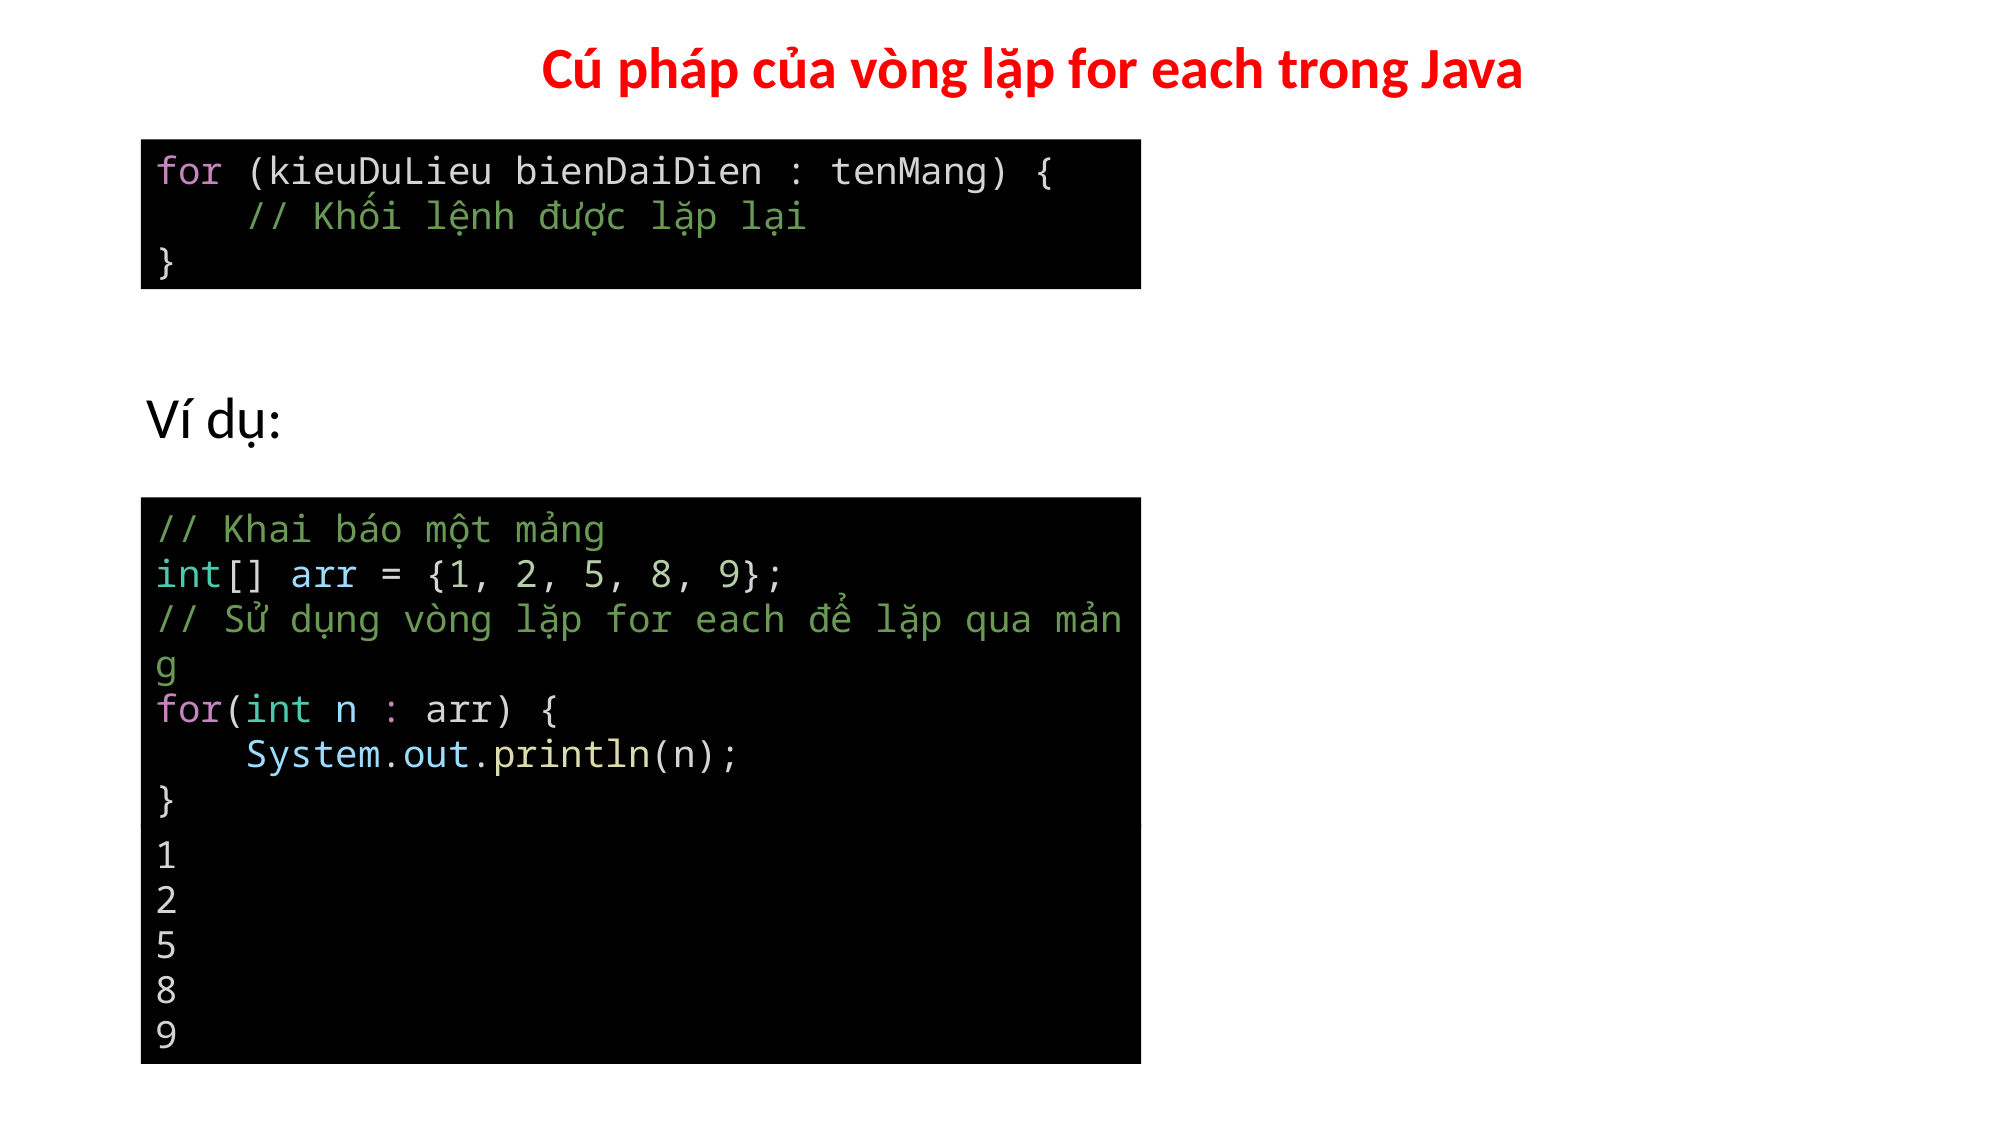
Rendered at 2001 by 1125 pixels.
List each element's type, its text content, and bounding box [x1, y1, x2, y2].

text_box // Khai báo một mảng int[] arr = {1, 2, 5, 8, 9}; // Sử dụng vòng lặp for each để lặp qua mảng for(int n : arr) { System.out.println(n); } [140, 497, 1142, 824]
text_box Ví dụ: [132, 372, 298, 458]
text_box for (kieuDuLieu bienDaiDien : tenMang) { // Khối lệnh được lặp lại } [140, 139, 1142, 290]
text_box Cú pháp của vòng lặp for each trong Java [527, 22, 1540, 108]
text_box 1 2 5 8 9 [140, 824, 1142, 1064]
